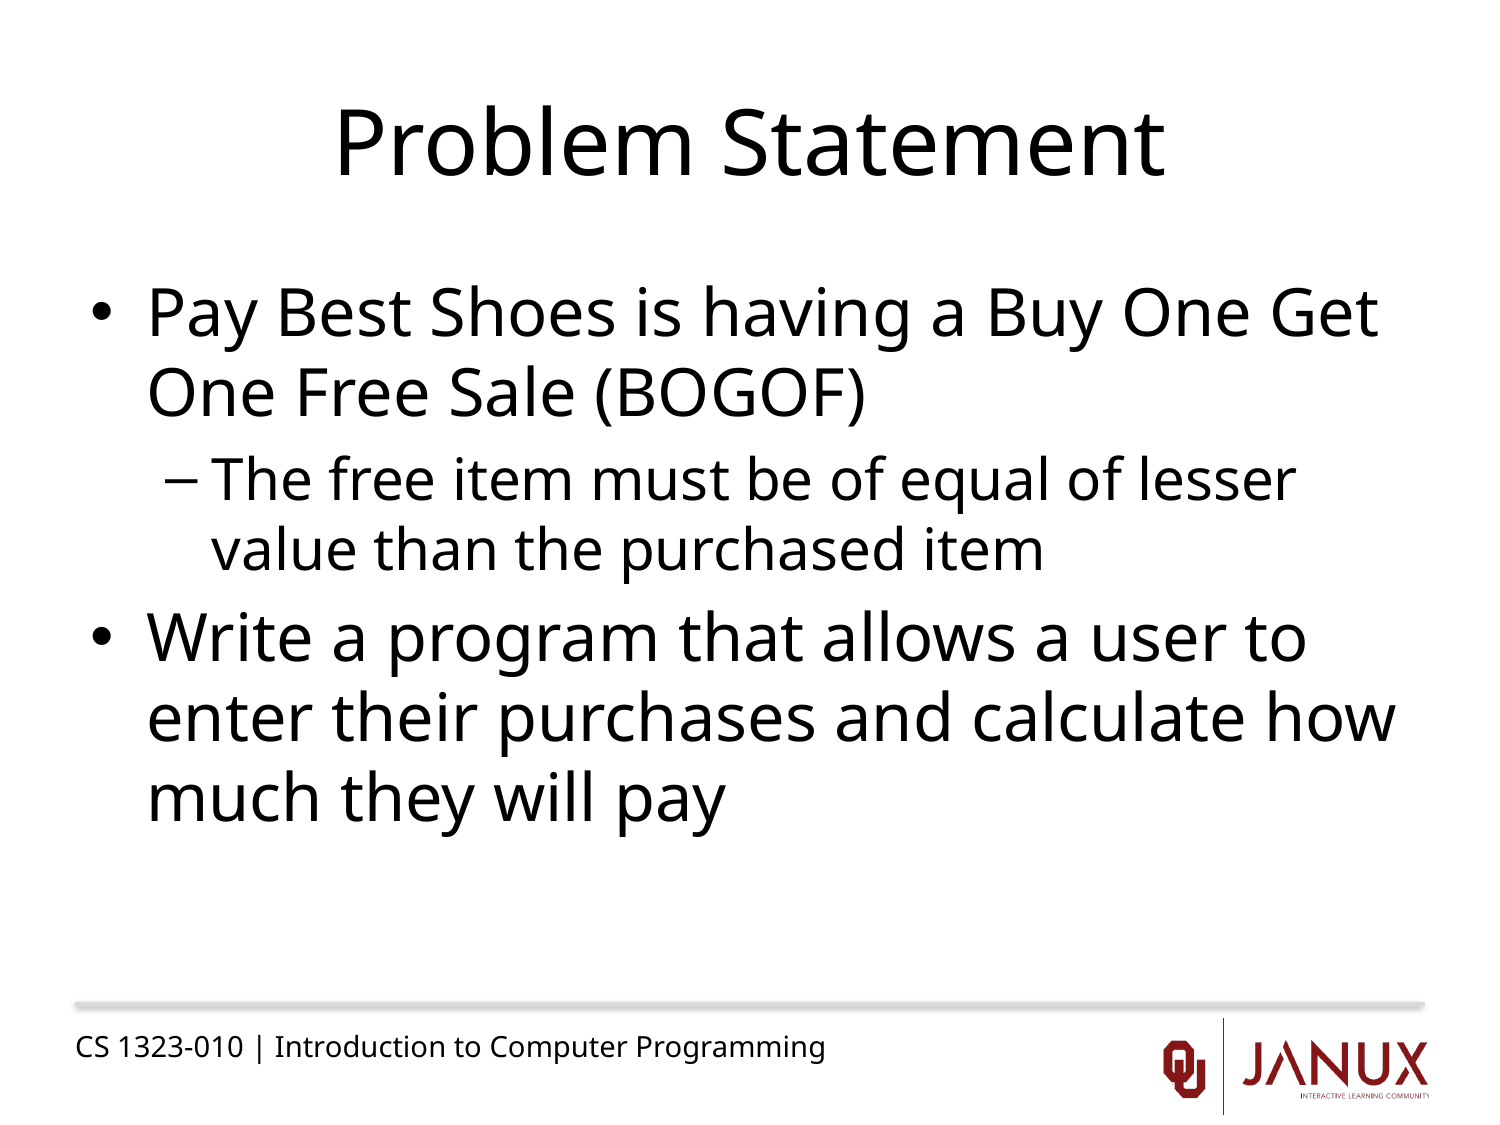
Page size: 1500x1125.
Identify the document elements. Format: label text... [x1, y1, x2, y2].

list Pay Best Shoes is having a Buy One Get One Free Sale (BOGOF) The free item must be of equal of lesser value than the purchased item Write a program that allows a user to enter their purchases and calculate how much they will pay [75, 262, 1425, 1005]
title Problem Statement [75, 45, 1425, 233]
